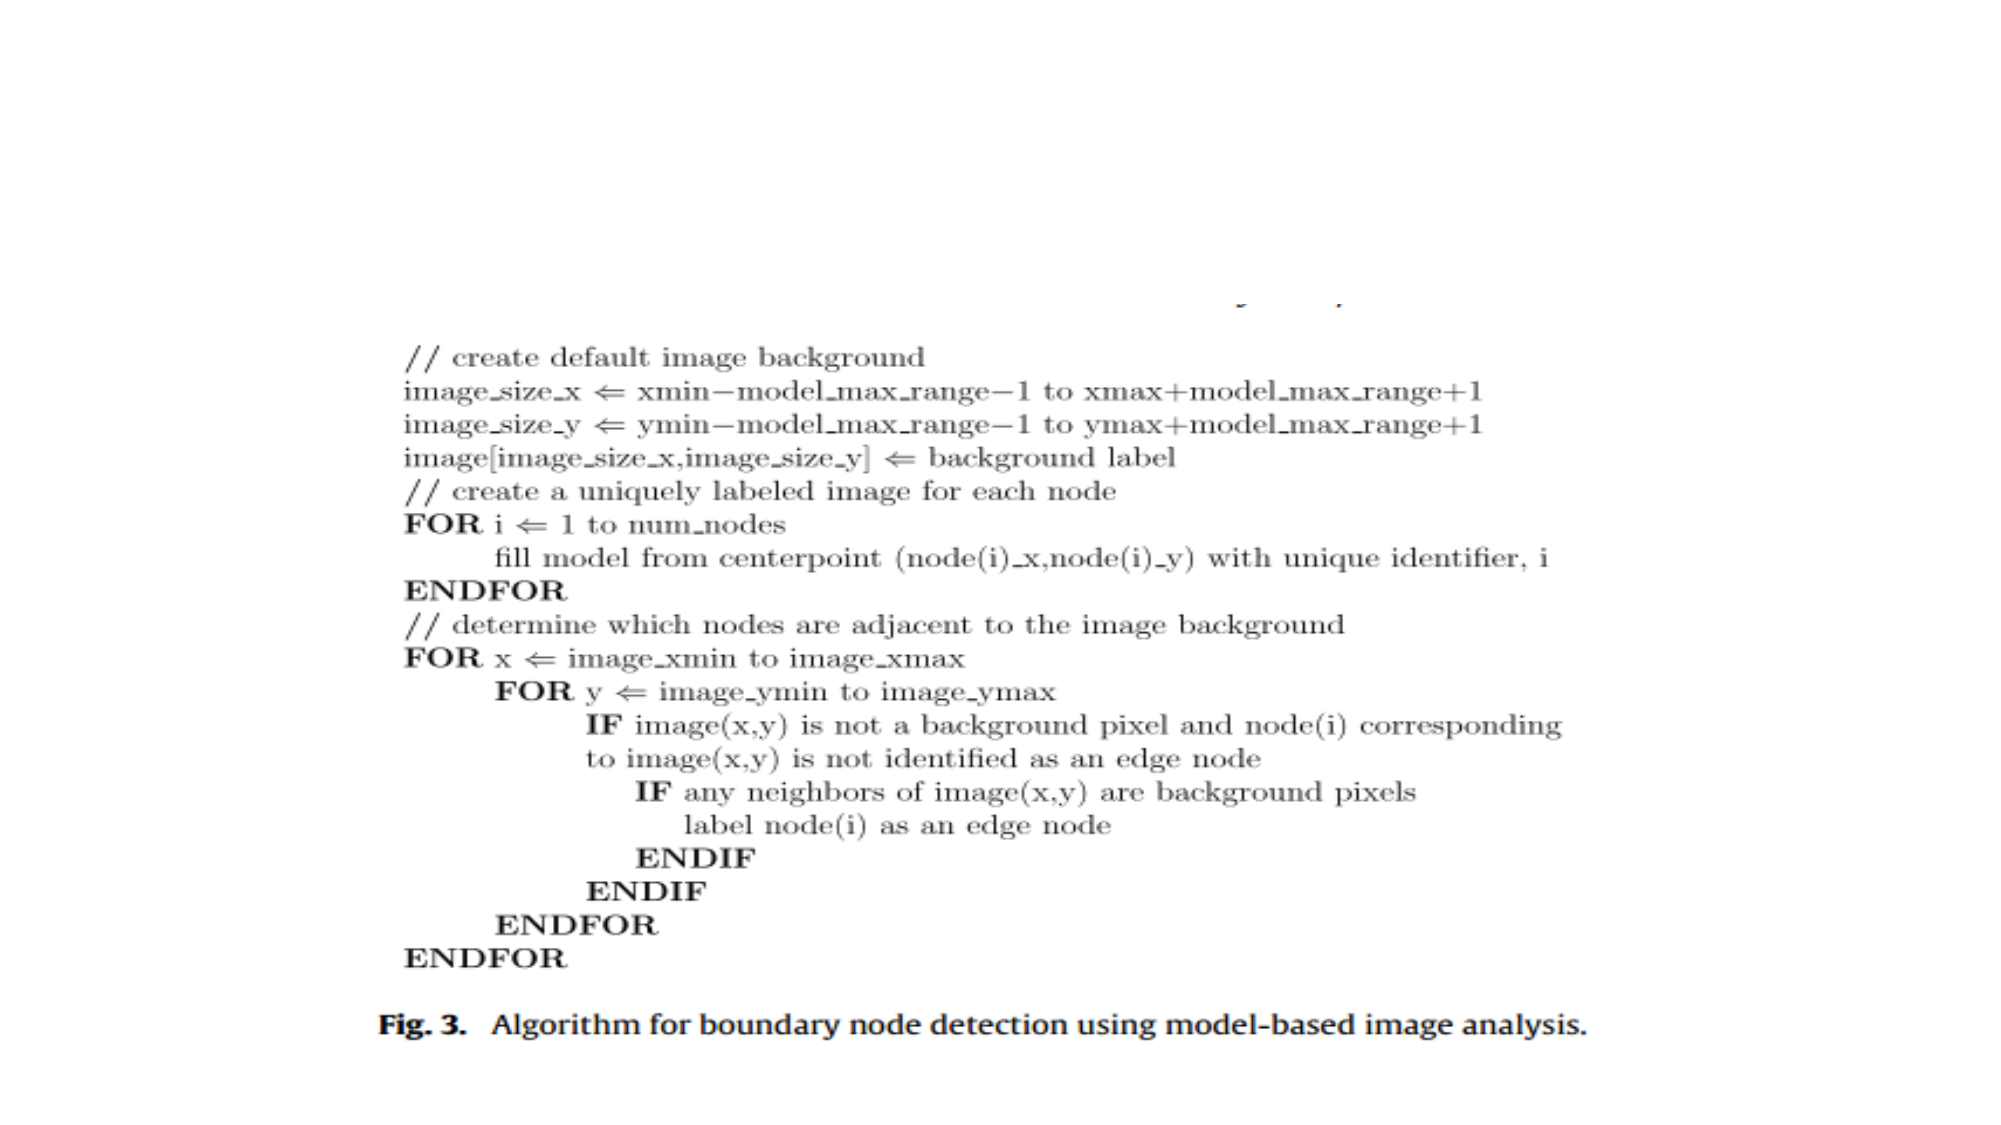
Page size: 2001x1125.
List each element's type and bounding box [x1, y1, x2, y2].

list [304, 304, 1638, 1069]
